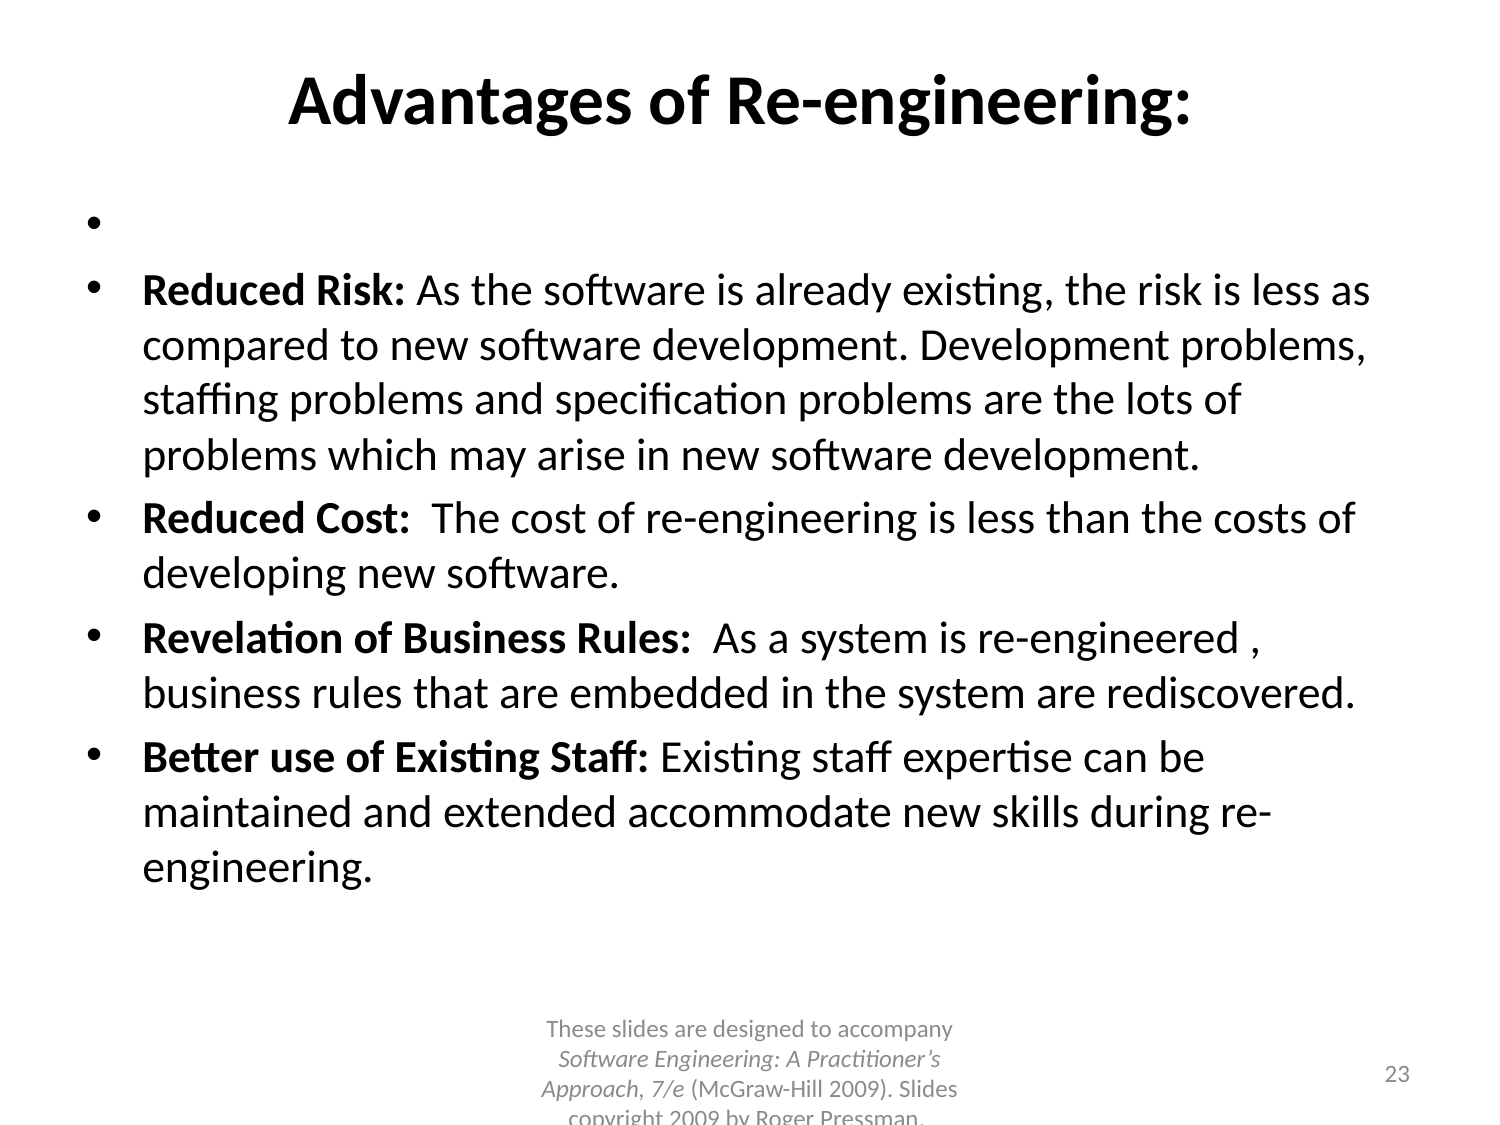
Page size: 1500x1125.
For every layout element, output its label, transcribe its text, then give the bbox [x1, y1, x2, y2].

list Reduced Risk: As the software is already existing, the risk is less as compared to new software development. Development problems, staffing problems and specification problems are the lots of problems which may arise in new software development. Reduced Cost: The cost of re-engineering is less than the costs of developing new software. Revelation of Business Rules: As a system is re-engineered , business rules that are embedded in the system are rediscovered. Better use of Existing Staff: Existing staff expertise can be maintained and extended accommodate new skills during re-engineering. [71, 187, 1422, 930]
slide_number 23 [1074, 1042, 1425, 1103]
title Advantages of Re-engineering: [75, 45, 1425, 233]
footer These slides are designed to accompany Software Engineering: A Practitioner’s Approach, 7/e (McGraw-Hill 2009). Slides copyright 2009 by Roger Pressman. [512, 1042, 988, 1103]
